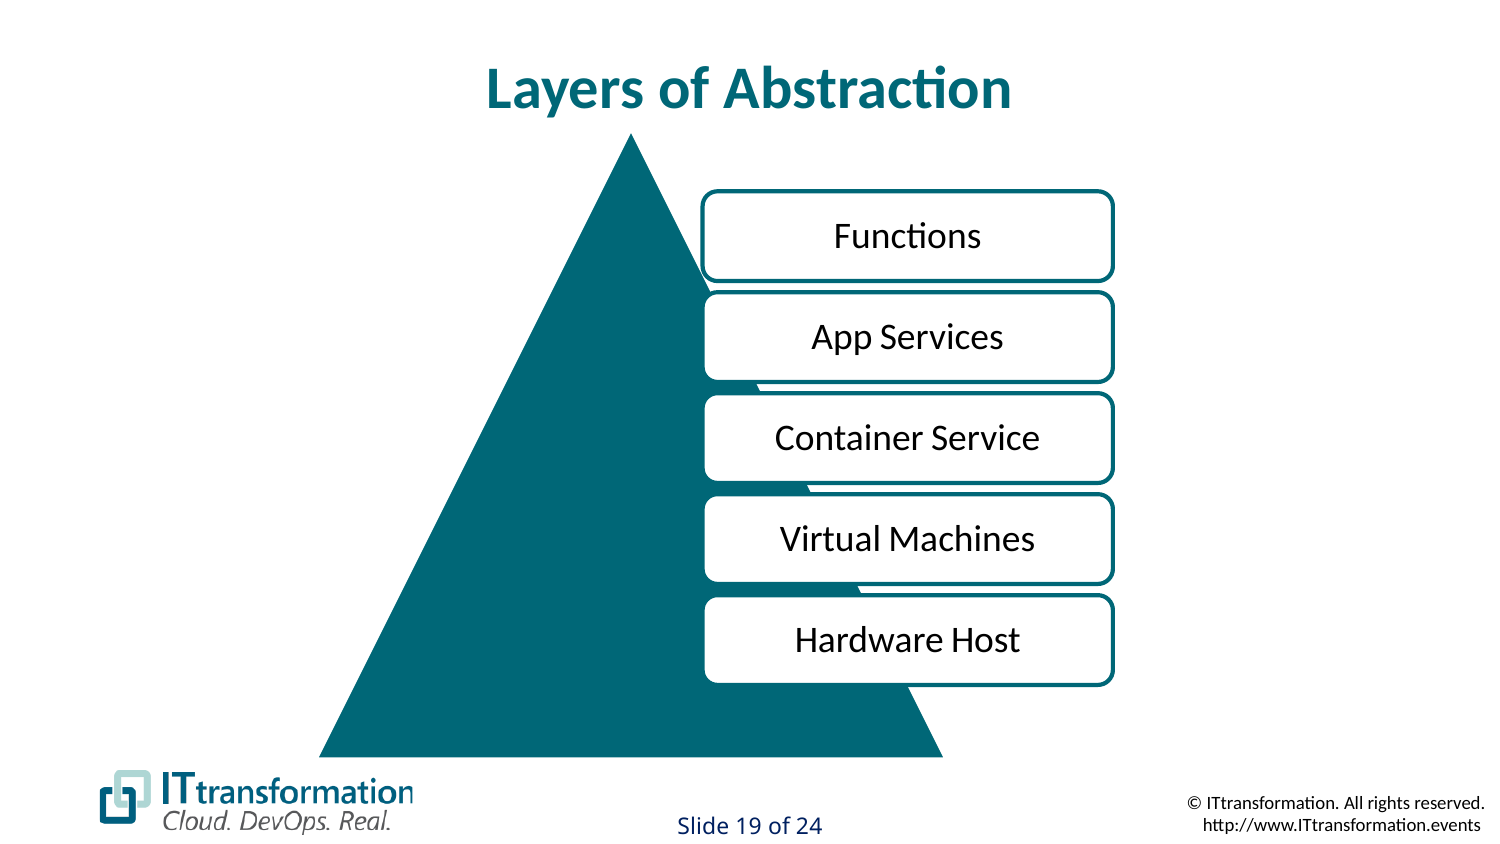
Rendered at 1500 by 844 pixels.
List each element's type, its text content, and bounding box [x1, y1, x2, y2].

text_box Container Service [700, 391, 1115, 486]
text_box [313, 126, 949, 762]
text_box App Services [700, 290, 1115, 385]
text_box Functions [700, 189, 1115, 284]
text_box Virtual Machines [700, 492, 1115, 587]
text_box Hardware Host [700, 593, 1115, 688]
title Layers of Abstraction [74, 37, 1426, 132]
